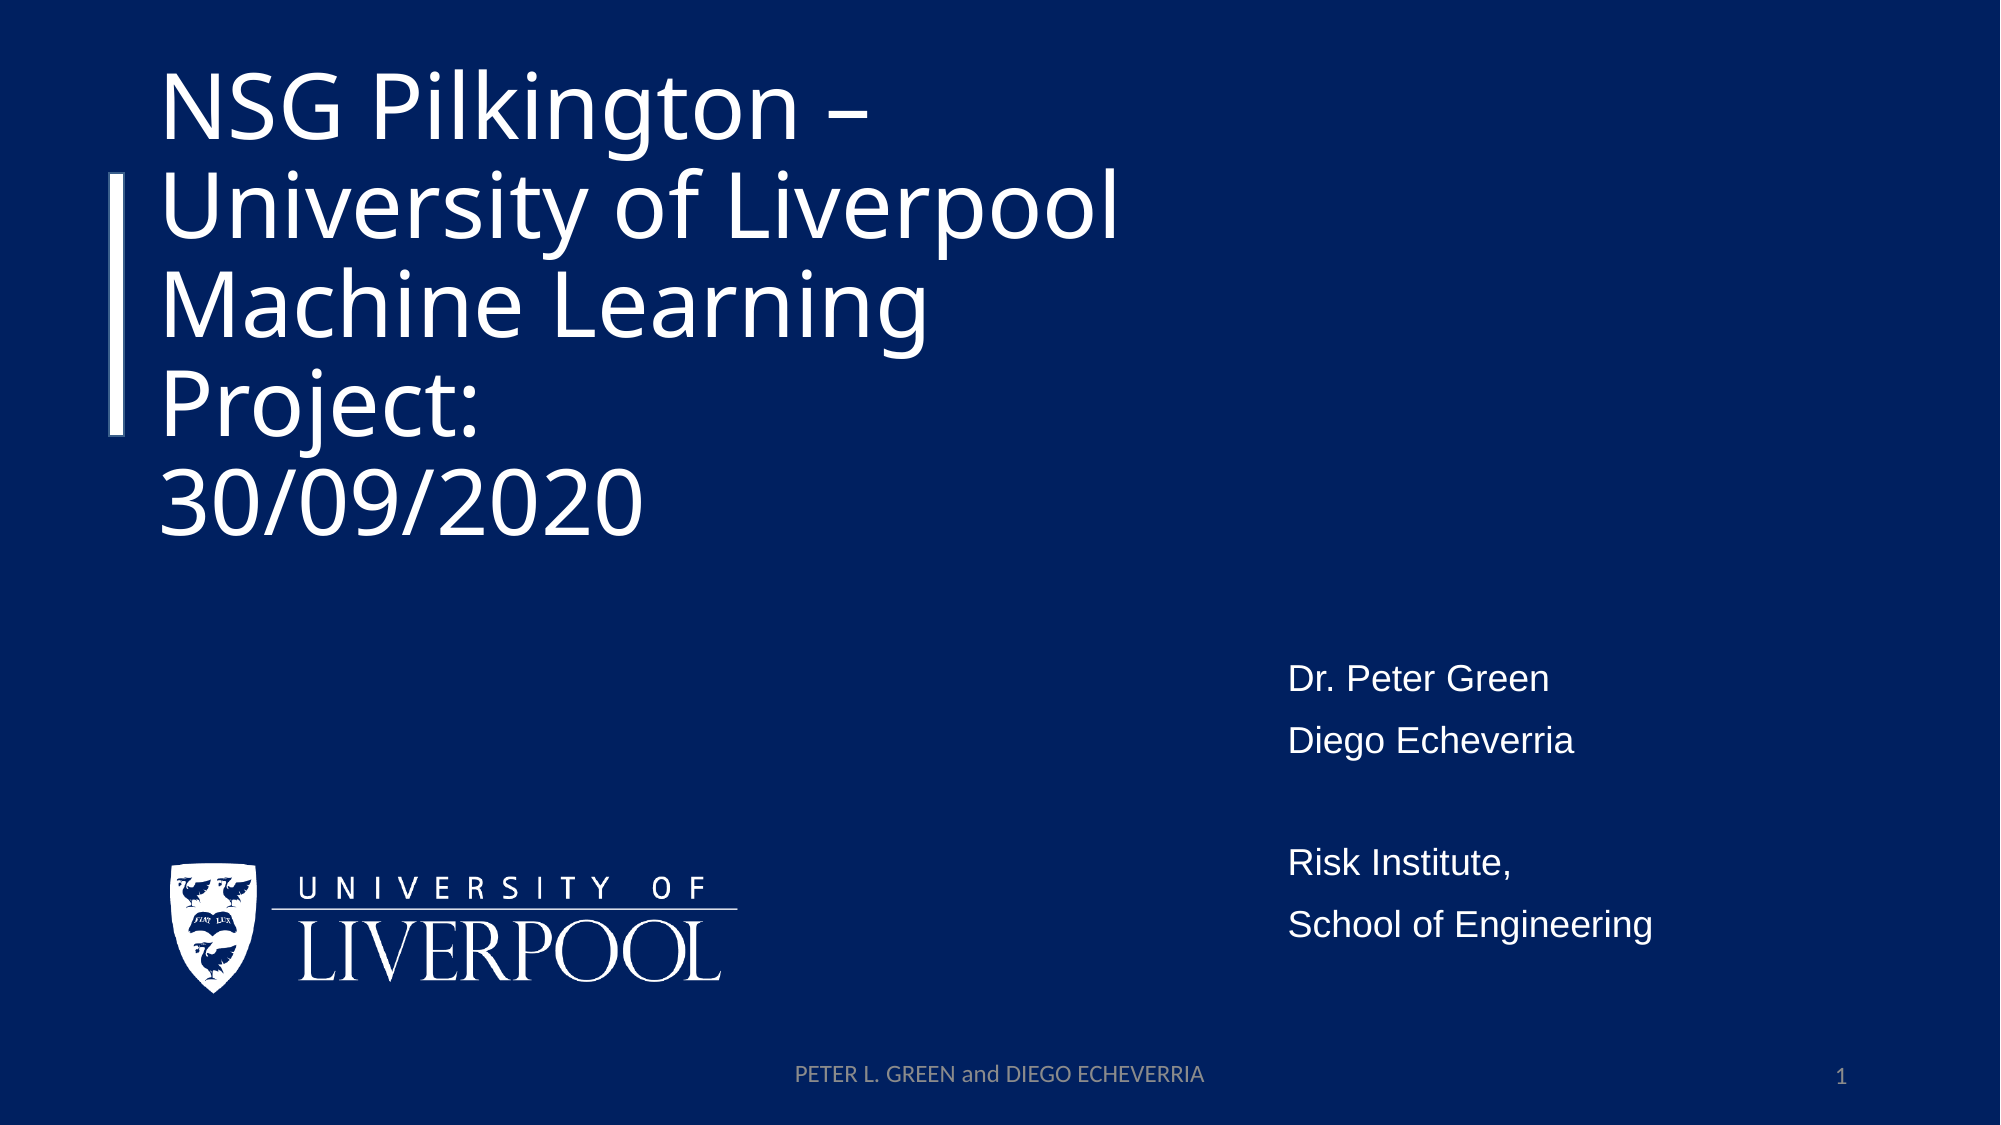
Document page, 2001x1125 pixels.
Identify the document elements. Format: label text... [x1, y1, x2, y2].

slide_number 1 [1412, 1044, 1863, 1104]
subtitle Dr. Peter Green Diego Echeverria Risk Institute, School of Engineering [1272, 651, 1774, 1035]
footer PETER L. GREEN and DIEGO ECHEVERRIA [662, 1042, 1338, 1103]
title NSG Pilkington – University of Liverpool Machine Learning Project: 30/09/2020 [143, 87, 1182, 563]
text_box [108, 172, 125, 437]
picture [84, 777, 823, 1079]
